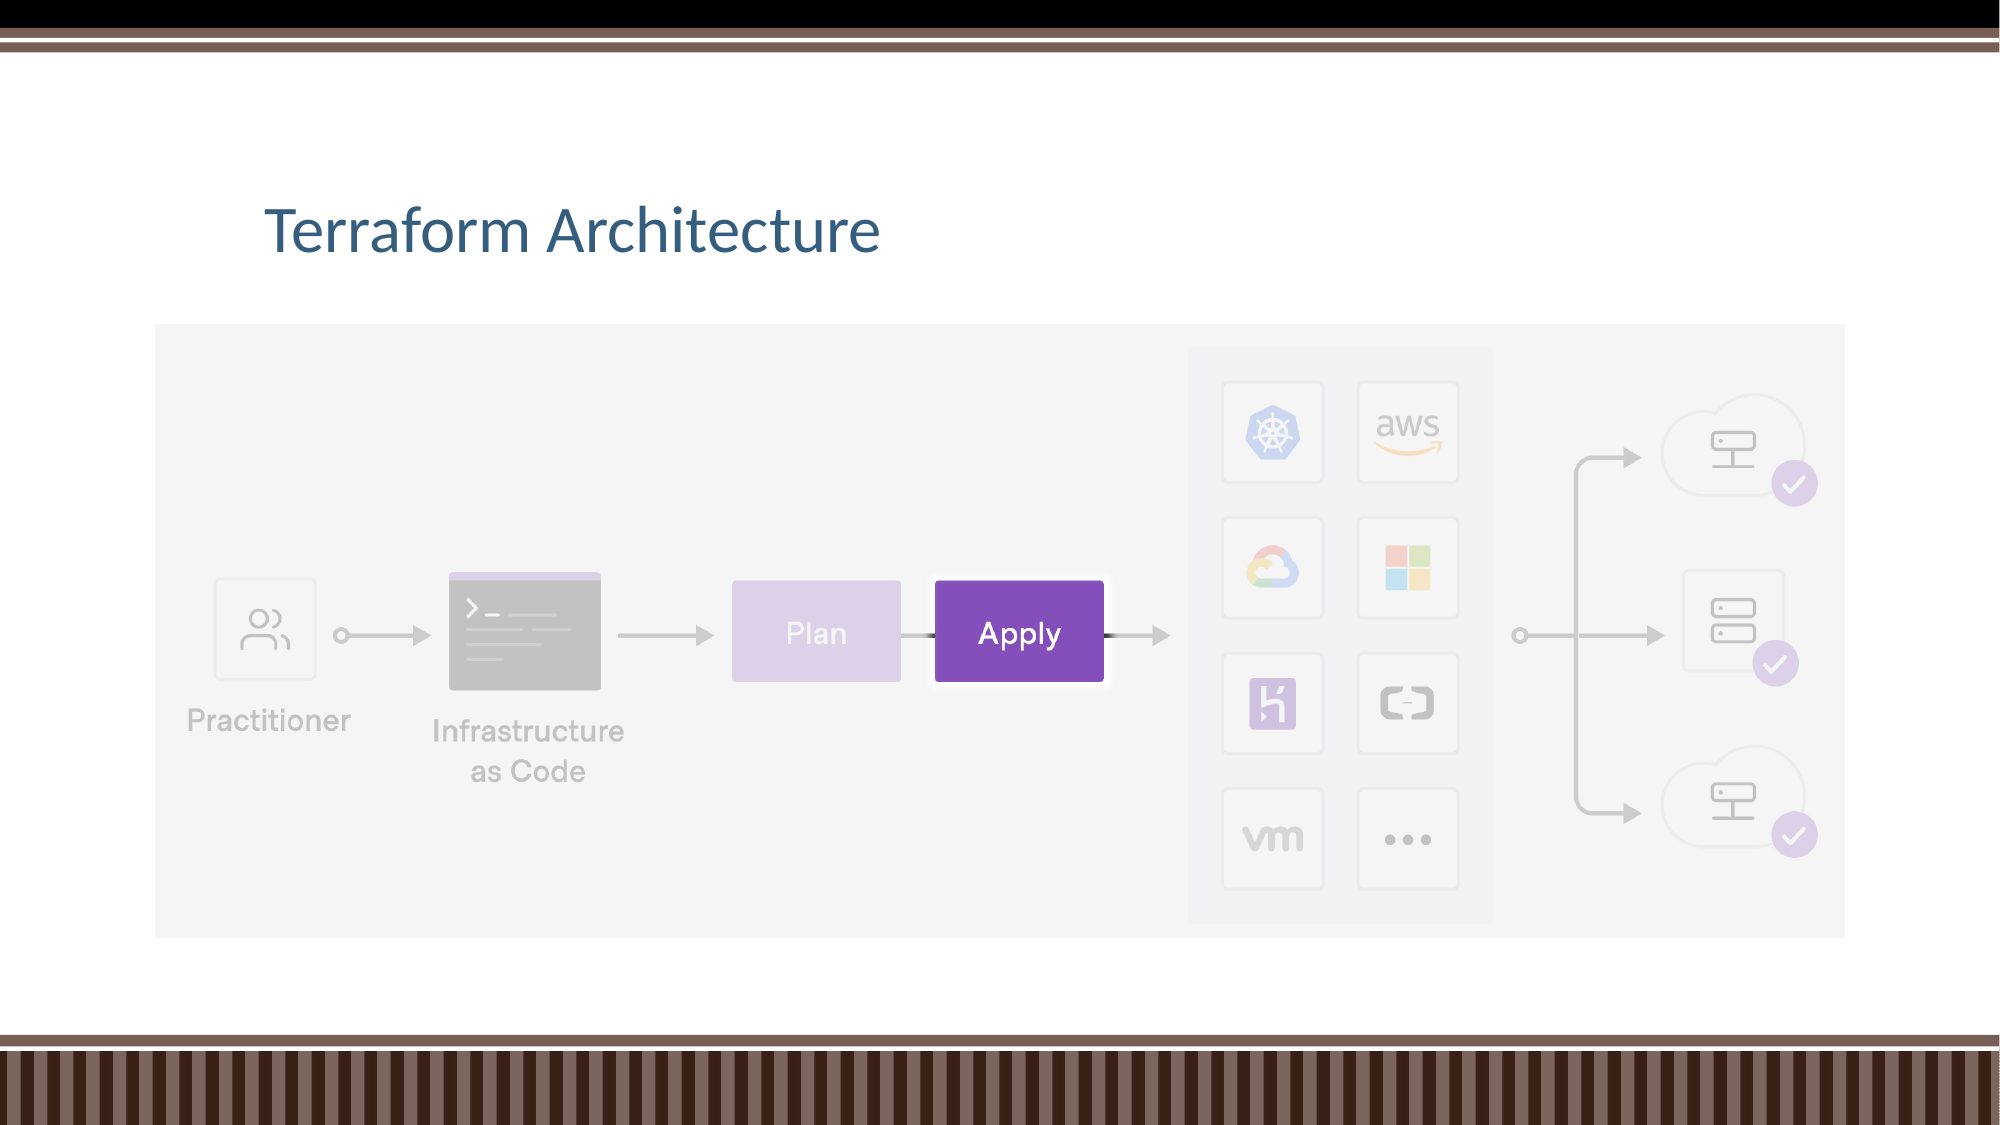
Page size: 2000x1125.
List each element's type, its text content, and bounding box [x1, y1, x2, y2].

picture [155, 324, 1845, 938]
title Terraform Architecture [249, 99, 1750, 275]
